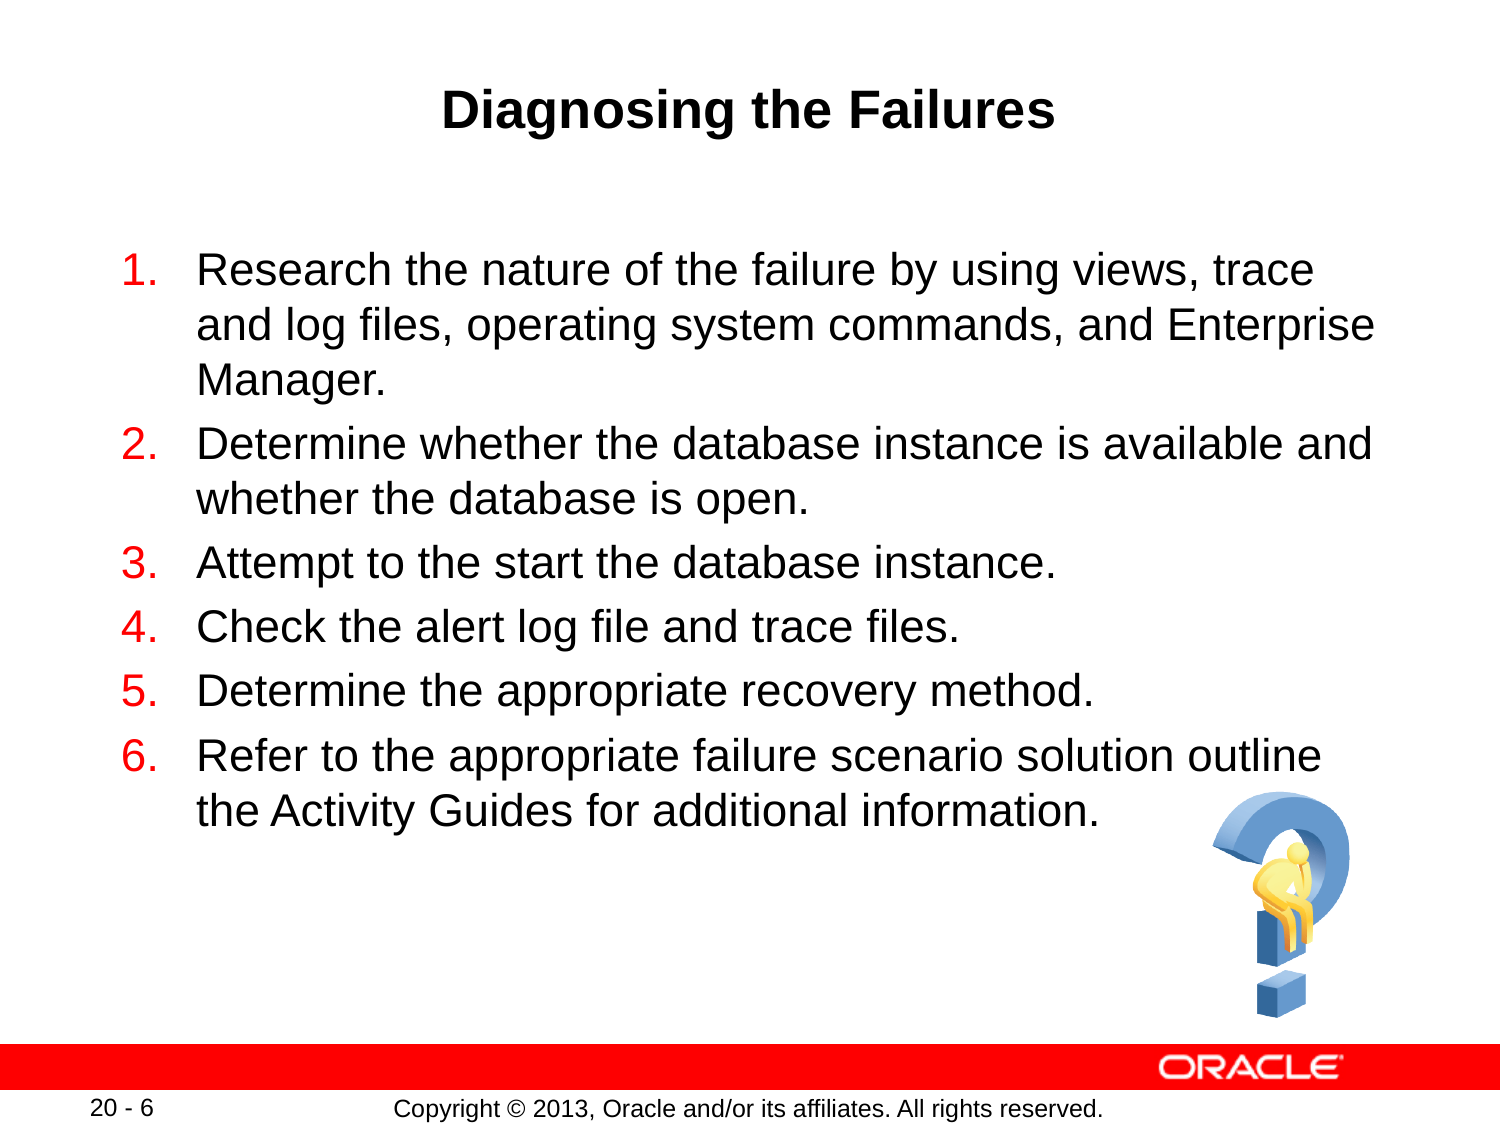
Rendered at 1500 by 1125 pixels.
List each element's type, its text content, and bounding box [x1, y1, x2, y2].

title Diagnosing the Failures [99, 72, 1399, 216]
picture [0, 1044, 1500, 1090]
picture [1212, 791, 1351, 1018]
list Research the nature of the failure by using views, trace and log files, operating system commands, and Enterprise Manager. Determine whether the database instance is available and whether the database is open. Attempt to the start the database instance. Check the alert log file and trace files. Determine the appropriate recovery method. Refer to the appropriate failure scenario solution outline the Activity Guides for additional information. [99, 237, 1399, 853]
